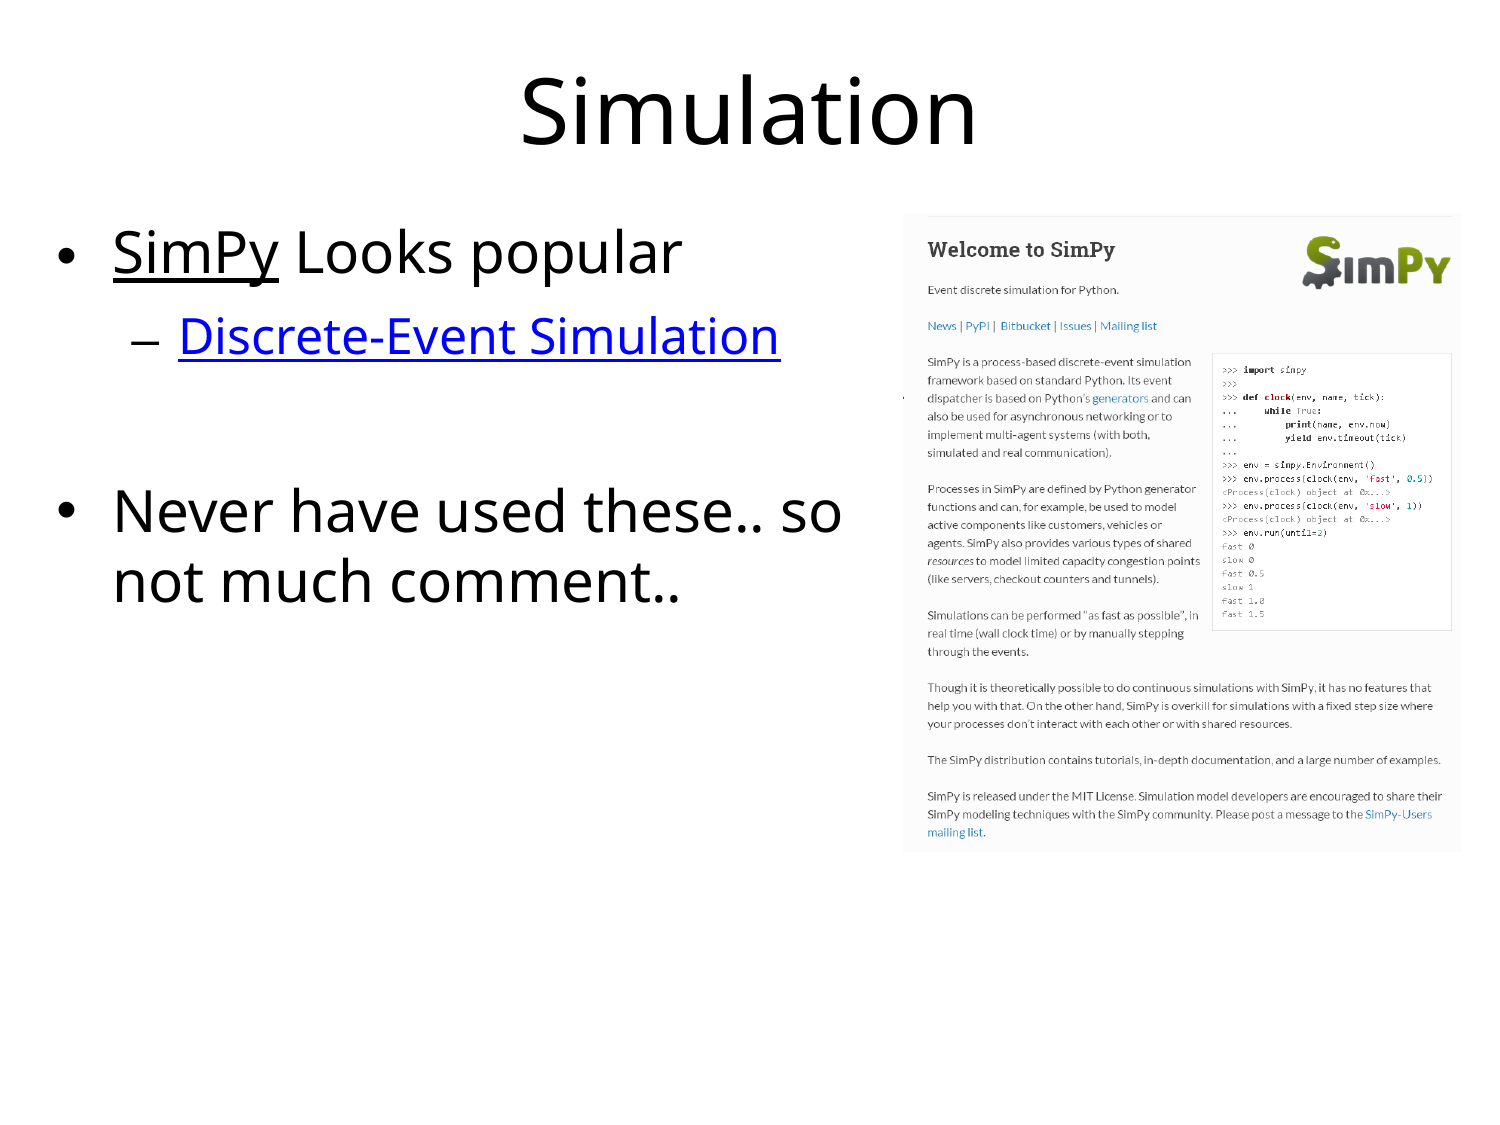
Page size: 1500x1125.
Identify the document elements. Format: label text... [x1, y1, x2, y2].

list SimPy Looks popular Discrete-Event Simulation Never have used these.. so not much comment.. [41, 208, 892, 1083]
title Simulation [41, 42, 1459, 173]
picture [903, 213, 1462, 852]
